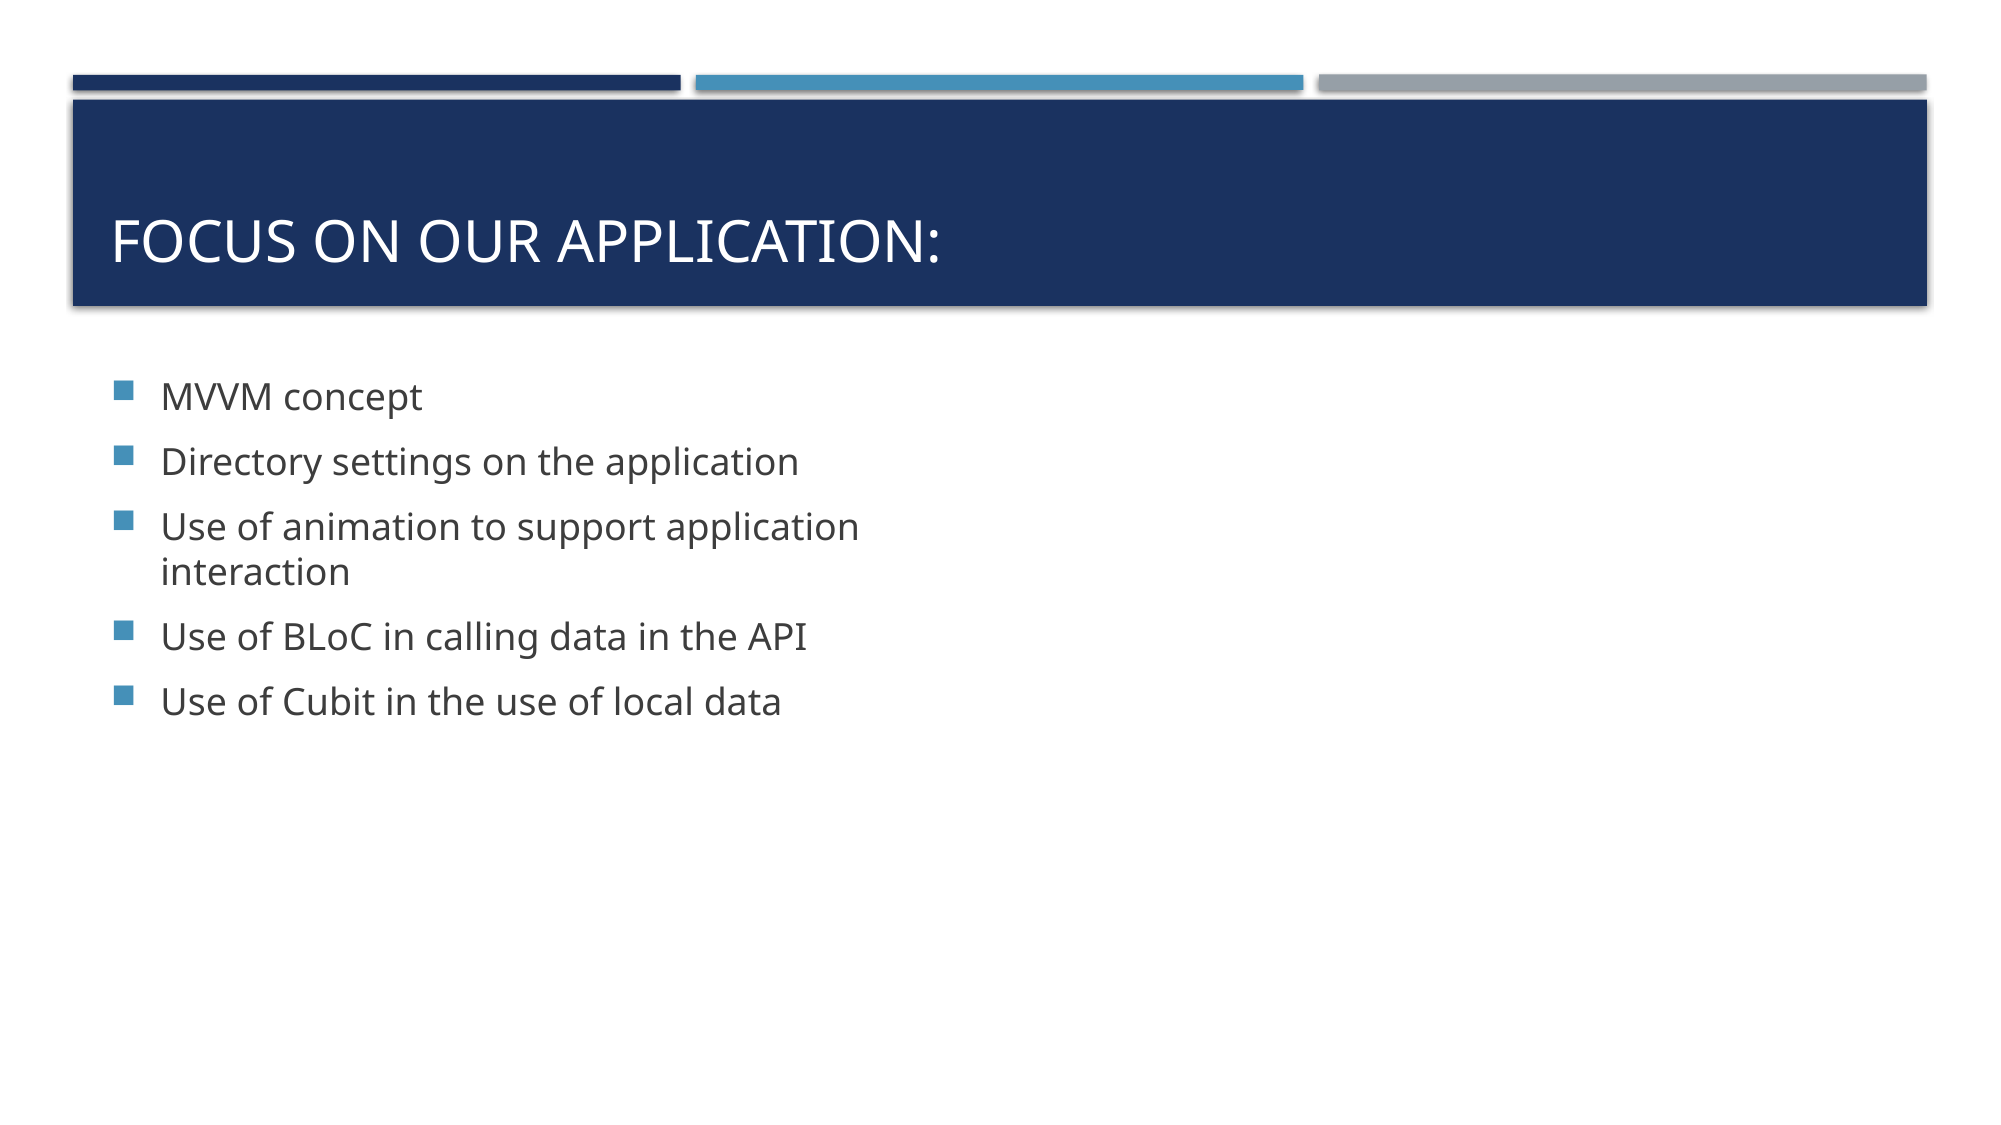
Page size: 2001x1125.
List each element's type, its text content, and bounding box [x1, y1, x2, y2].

list MVVM concept Directory settings on the application Use of animation to support application interaction Use of BLoC in calling data in the API Use of Cubit in the use of local data [95, 365, 985, 962]
title Focus on our application: [95, 119, 1905, 282]
